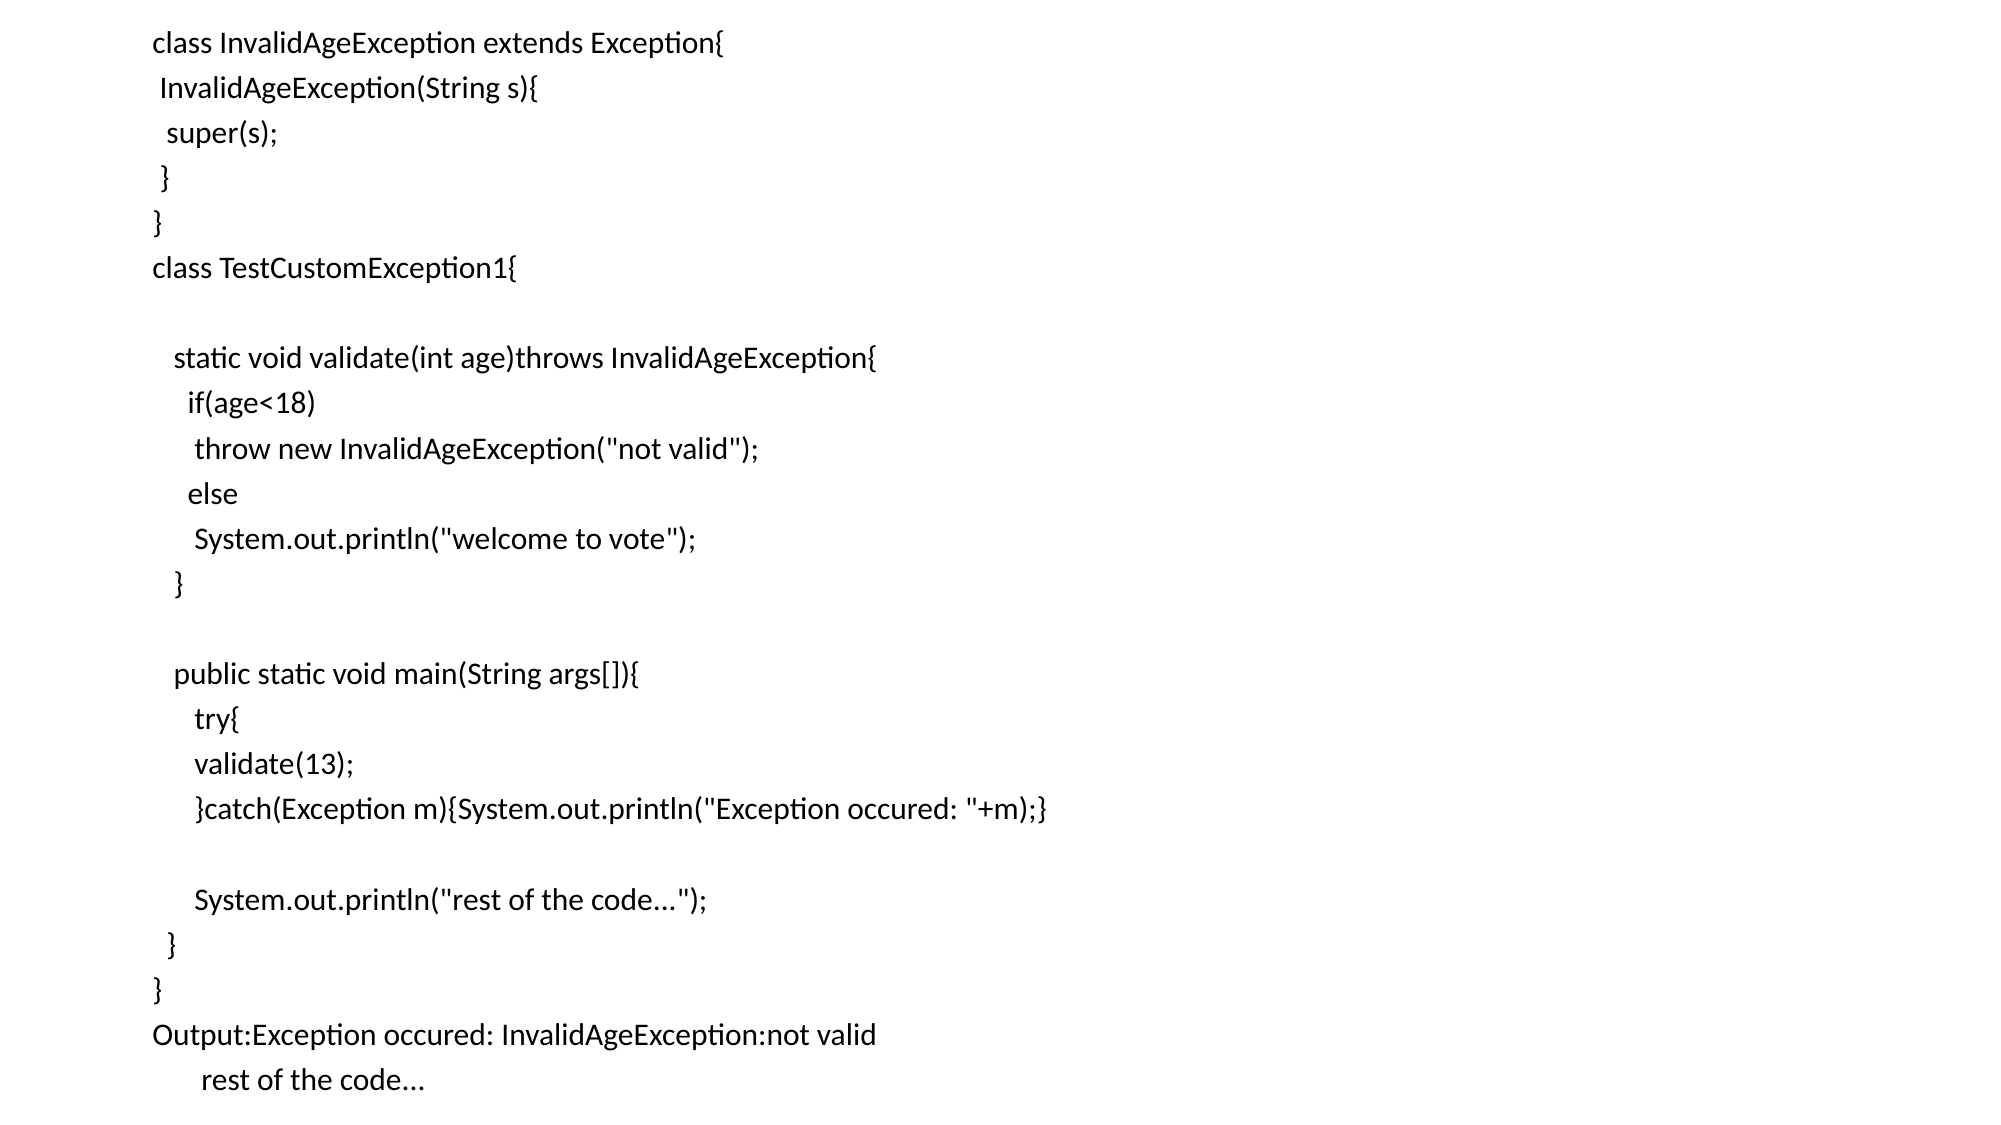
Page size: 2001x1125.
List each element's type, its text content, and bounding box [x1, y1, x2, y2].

list class InvalidAgeException extends Exception{ InvalidAgeException(String s){ super(s); } } class TestCustomException1{ static void validate(int age)throws InvalidAgeException{ if(age<18) throw new InvalidAgeException("not valid"); else System.out.println("welcome to vote"); } public static void main(String args[]){ try{ validate(13); }catch(Exception m){System.out.println("Exception occured: "+m);} System.out.println("rest of the code..."); } } Output:Exception occured: InvalidAgeException:not valid rest of the code... [137, 18, 1863, 1108]
